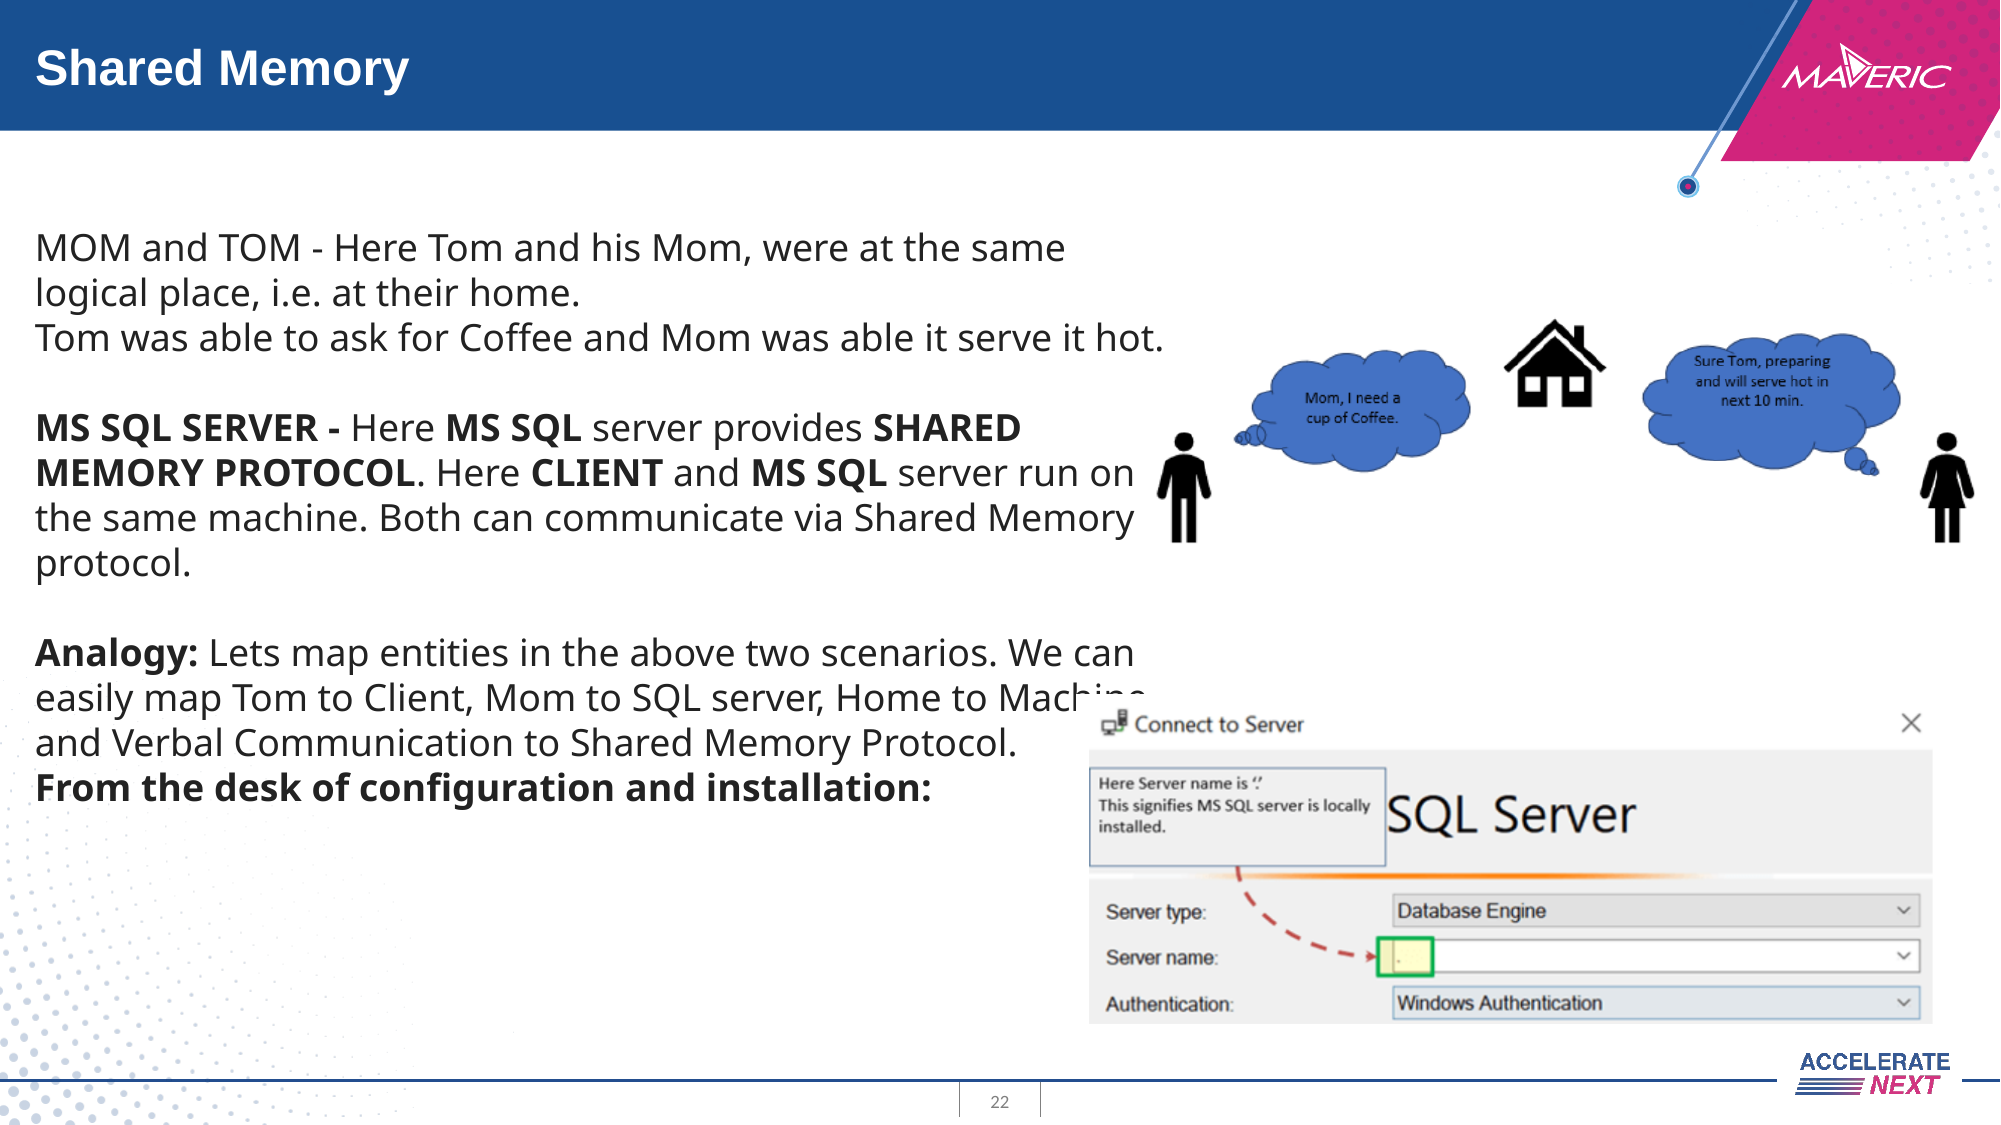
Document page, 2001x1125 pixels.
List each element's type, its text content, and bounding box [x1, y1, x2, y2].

picture [0, 671, 514, 1125]
title Shared Memory [20, 33, 1610, 105]
picture [1076, 694, 1980, 1034]
slide_number 22 [959, 1083, 1041, 1119]
picture [1791, 1051, 1953, 1097]
picture [1139, 284, 2000, 583]
text_box MOM and TOM - Here Tom and his Mom, were at the same logical place, i.e. at their home. Tom was able to ask for Coffee and Mom was able it serve it hot. MS SQL SERVER - Here MS SQL server provides SHARED MEMORY PROTOCOL. Here CLIENT and MS SQL server run on the same machine. Both can communicate via Shared Memory protocol. Analogy: Lets map entities in the above two scenarios. We can easily map Tom to Client, Mom to SQL server, Home to Machine, and Verbal Communication to Shared Memory Protocol. From the desk of configuration and installation: [20, 216, 1204, 817]
